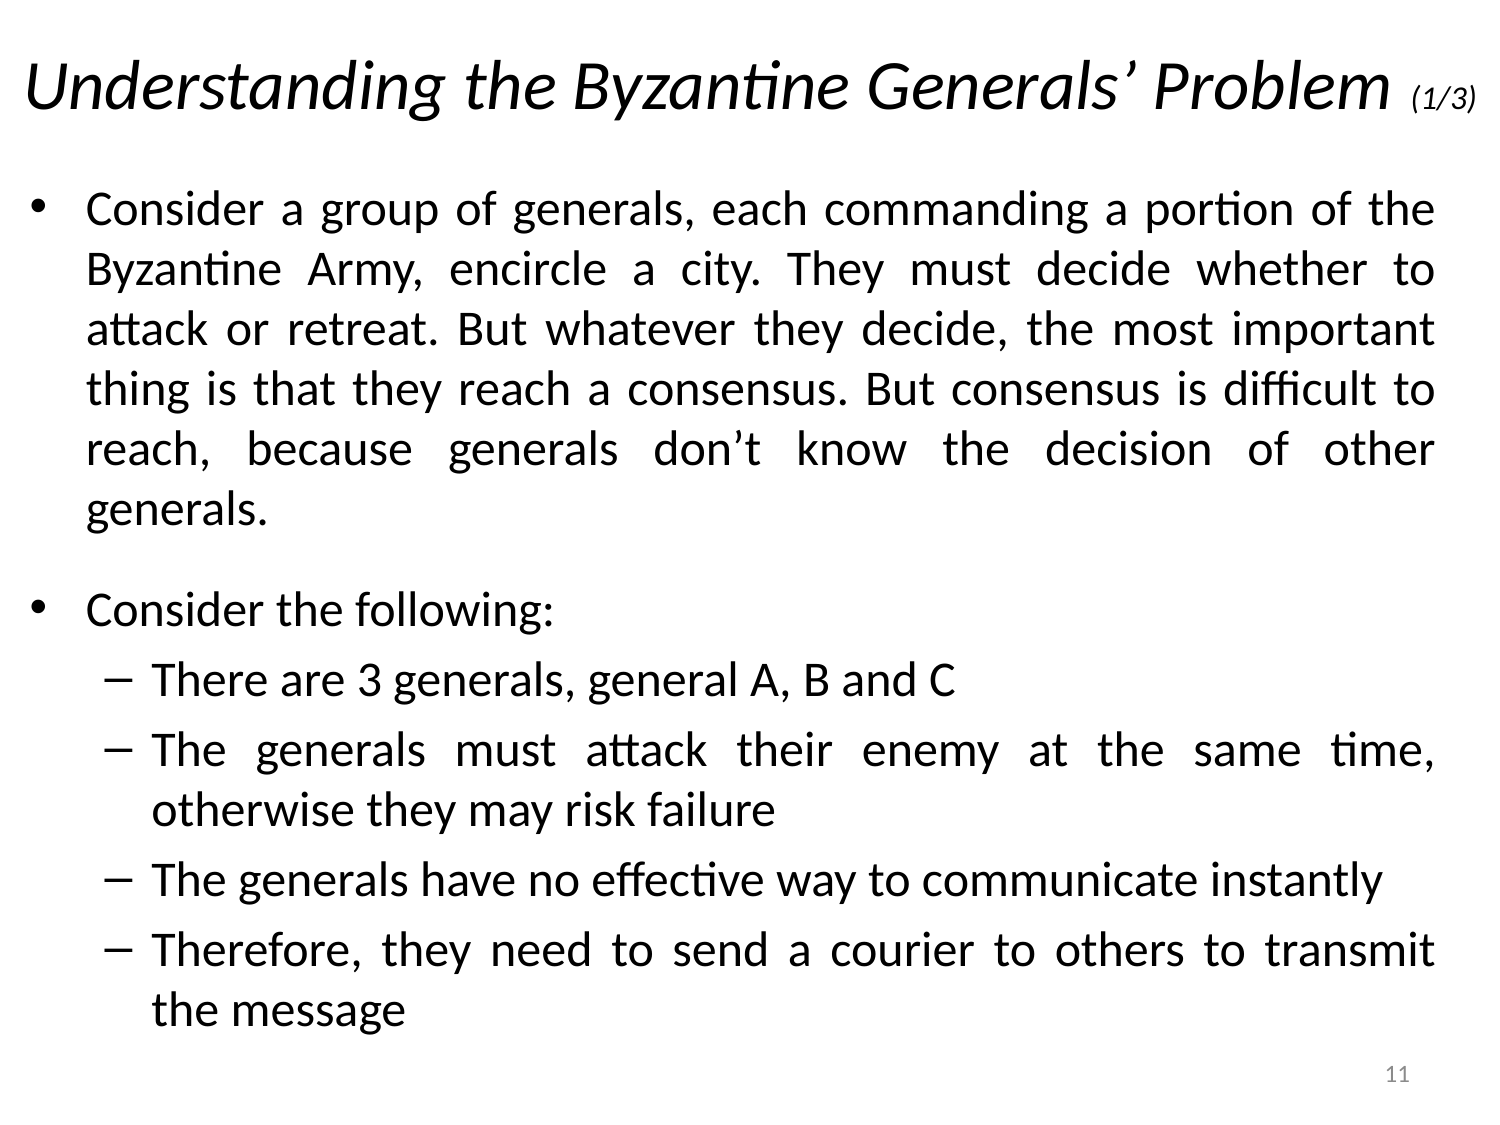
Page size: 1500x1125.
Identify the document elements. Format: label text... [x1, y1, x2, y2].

list Consider a group of generals, each commanding a portion of the Byzantine Army, encircle a city. They must decide whether to attack or retreat. But whatever they decide, the most important thing is that they reach a consensus. But consensus is difficult to reach, because generals don’t know the decision of other generals. Consider the following: There are 3 generals, general A, B and C The generals must attack their enemy at the same time, otherwise they may risk failure The generals have no effective way to communicate instantly Therefore, they need to send a courier to others to transmit the message [14, 160, 1452, 619]
title Understanding the Byzantine Generals’ Problem (1/3) [0, 2, 1500, 160]
slide_number 11 [1074, 1042, 1425, 1103]
